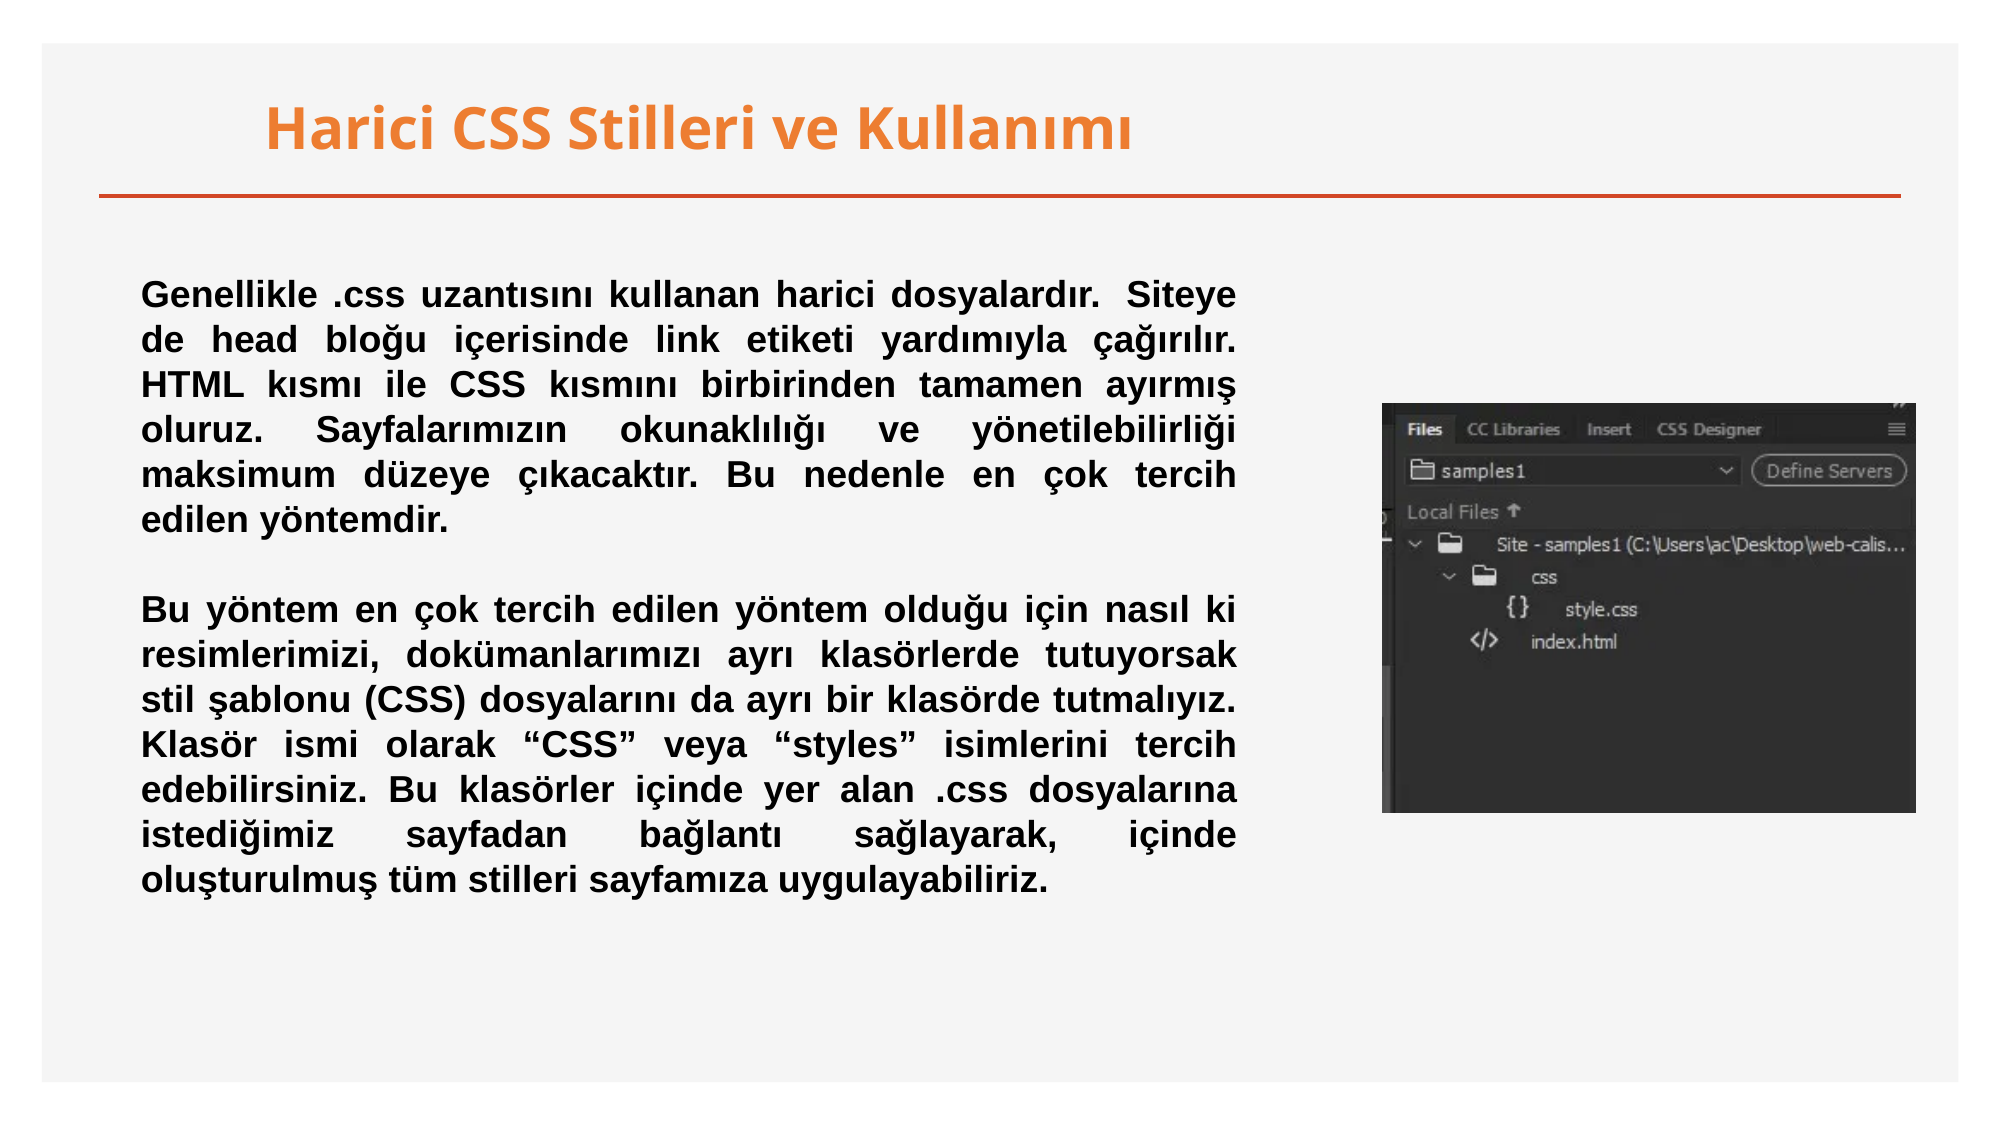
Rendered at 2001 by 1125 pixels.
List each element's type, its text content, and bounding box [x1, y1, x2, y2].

picture [1382, 403, 1916, 813]
text_box Harici CSS Stilleri ve Kullanımı [250, 84, 1150, 169]
text_box Genellikle .css uzantısını kullanan harici dosyalardır. Siteye de head bloğu içerisinde link etiketi yardımıyla çağırılır. HTML kısmı ile CSS kısmını birbirinden tamamen ayırmış oluruz. Sayfalarımızın okunaklılığı ve yönetilebilirliği maksimum düzeye çıkacaktır. Bu nedenle en çok tercih edilen yöntemdir. Bu yöntem en çok tercih edilen yöntem olduğu için nasıl ki resimlerimizi, dokümanlarımızı ayrı klasörlerde tutuyorsak stil şablonu (CSS) dosyalarını da ayrı bir klasörde tutmalıyız. Klasör ismi olarak “CSS” veya “styles” isimlerini tercih edebilirsiniz. Bu klasörler içinde yer alan .css dosyalarına istediğimiz sayfadan bağlantı sağlayarak, içinde oluşturulmuş tüm stilleri sayfamıza uygulayabiliriz. [126, 262, 1253, 908]
